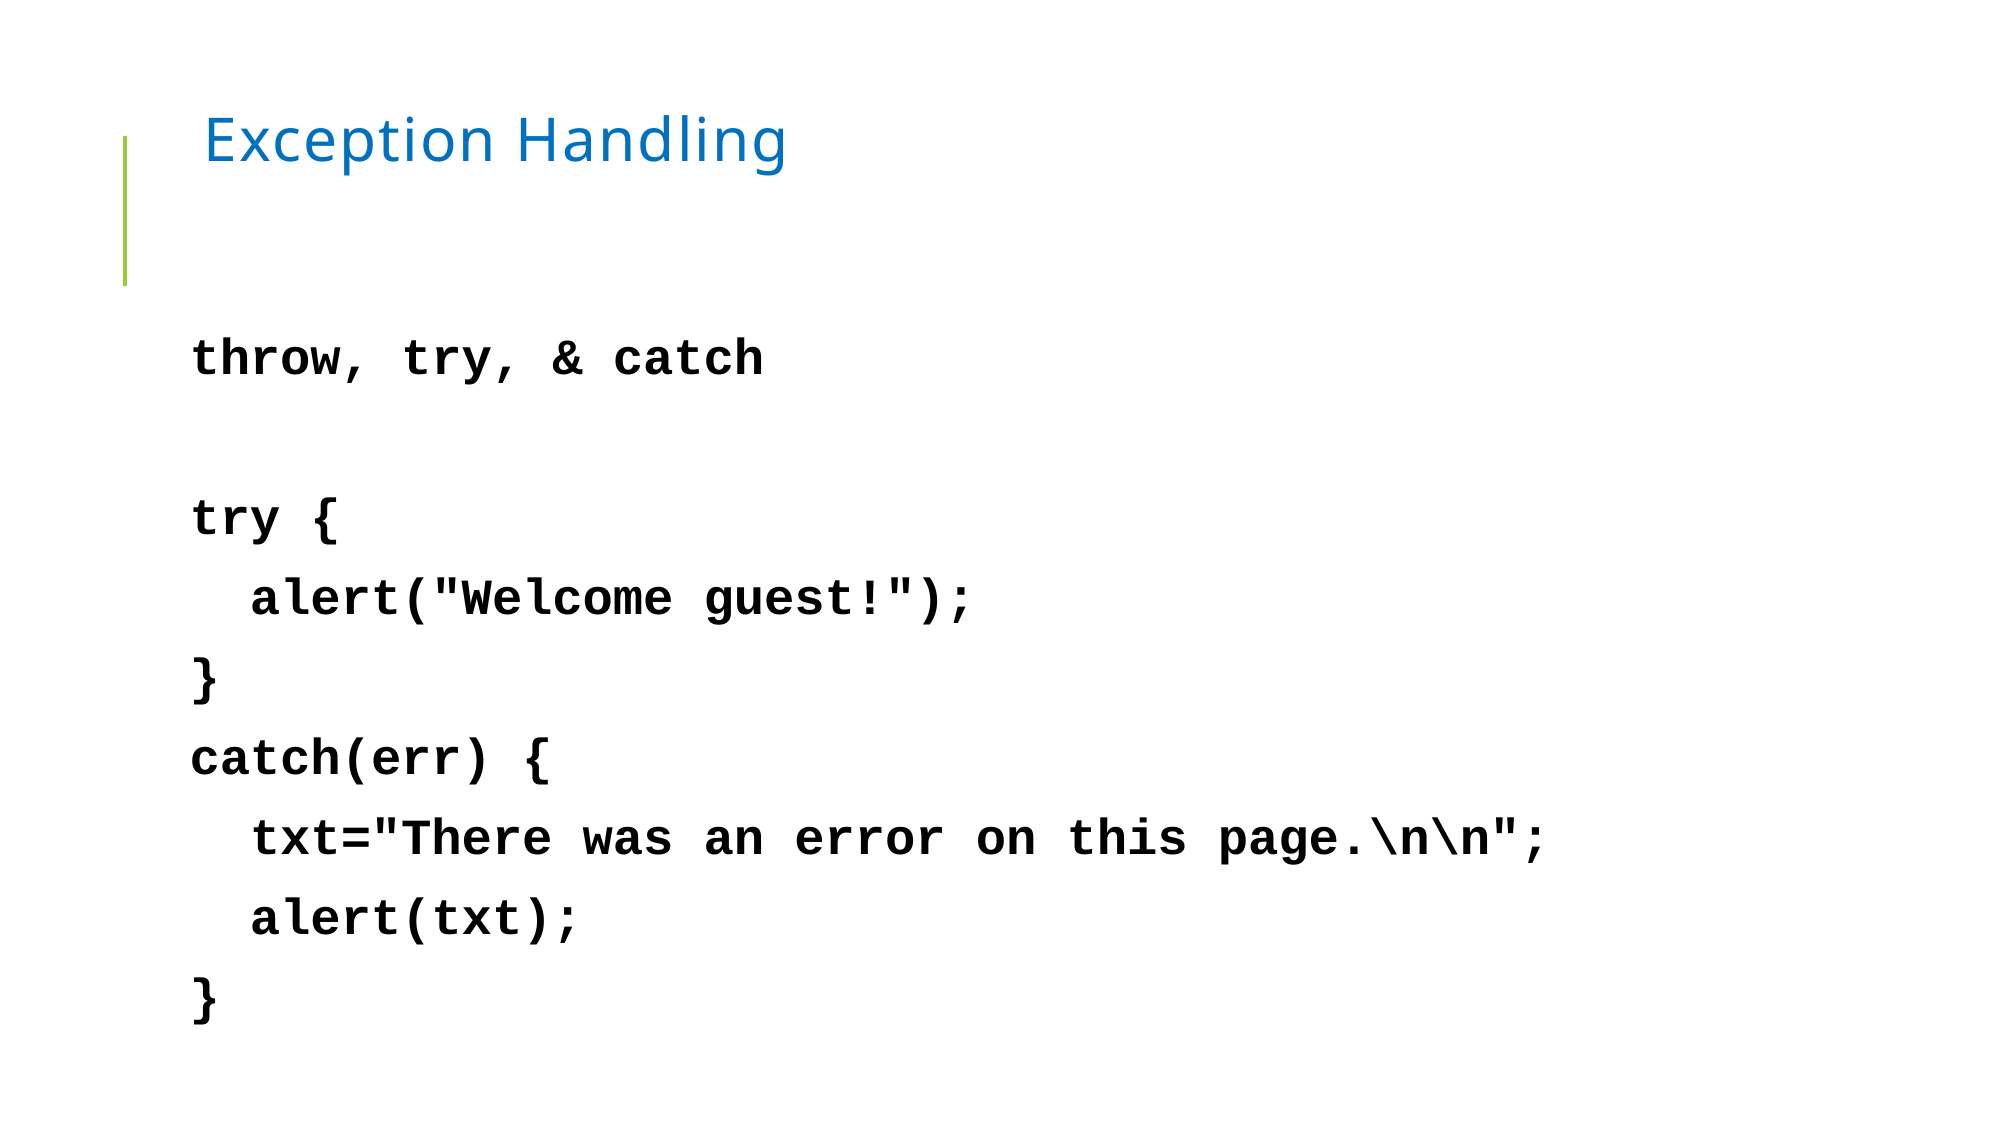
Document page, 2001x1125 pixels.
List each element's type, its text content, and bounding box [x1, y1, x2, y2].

list throw, try, & catch try { alert("Welcome guest!"); } catch(err) { txt="There was an error on this page.\n\n"; alert(txt); } [168, 323, 1763, 1035]
title Exception Handling [188, 90, 808, 199]
